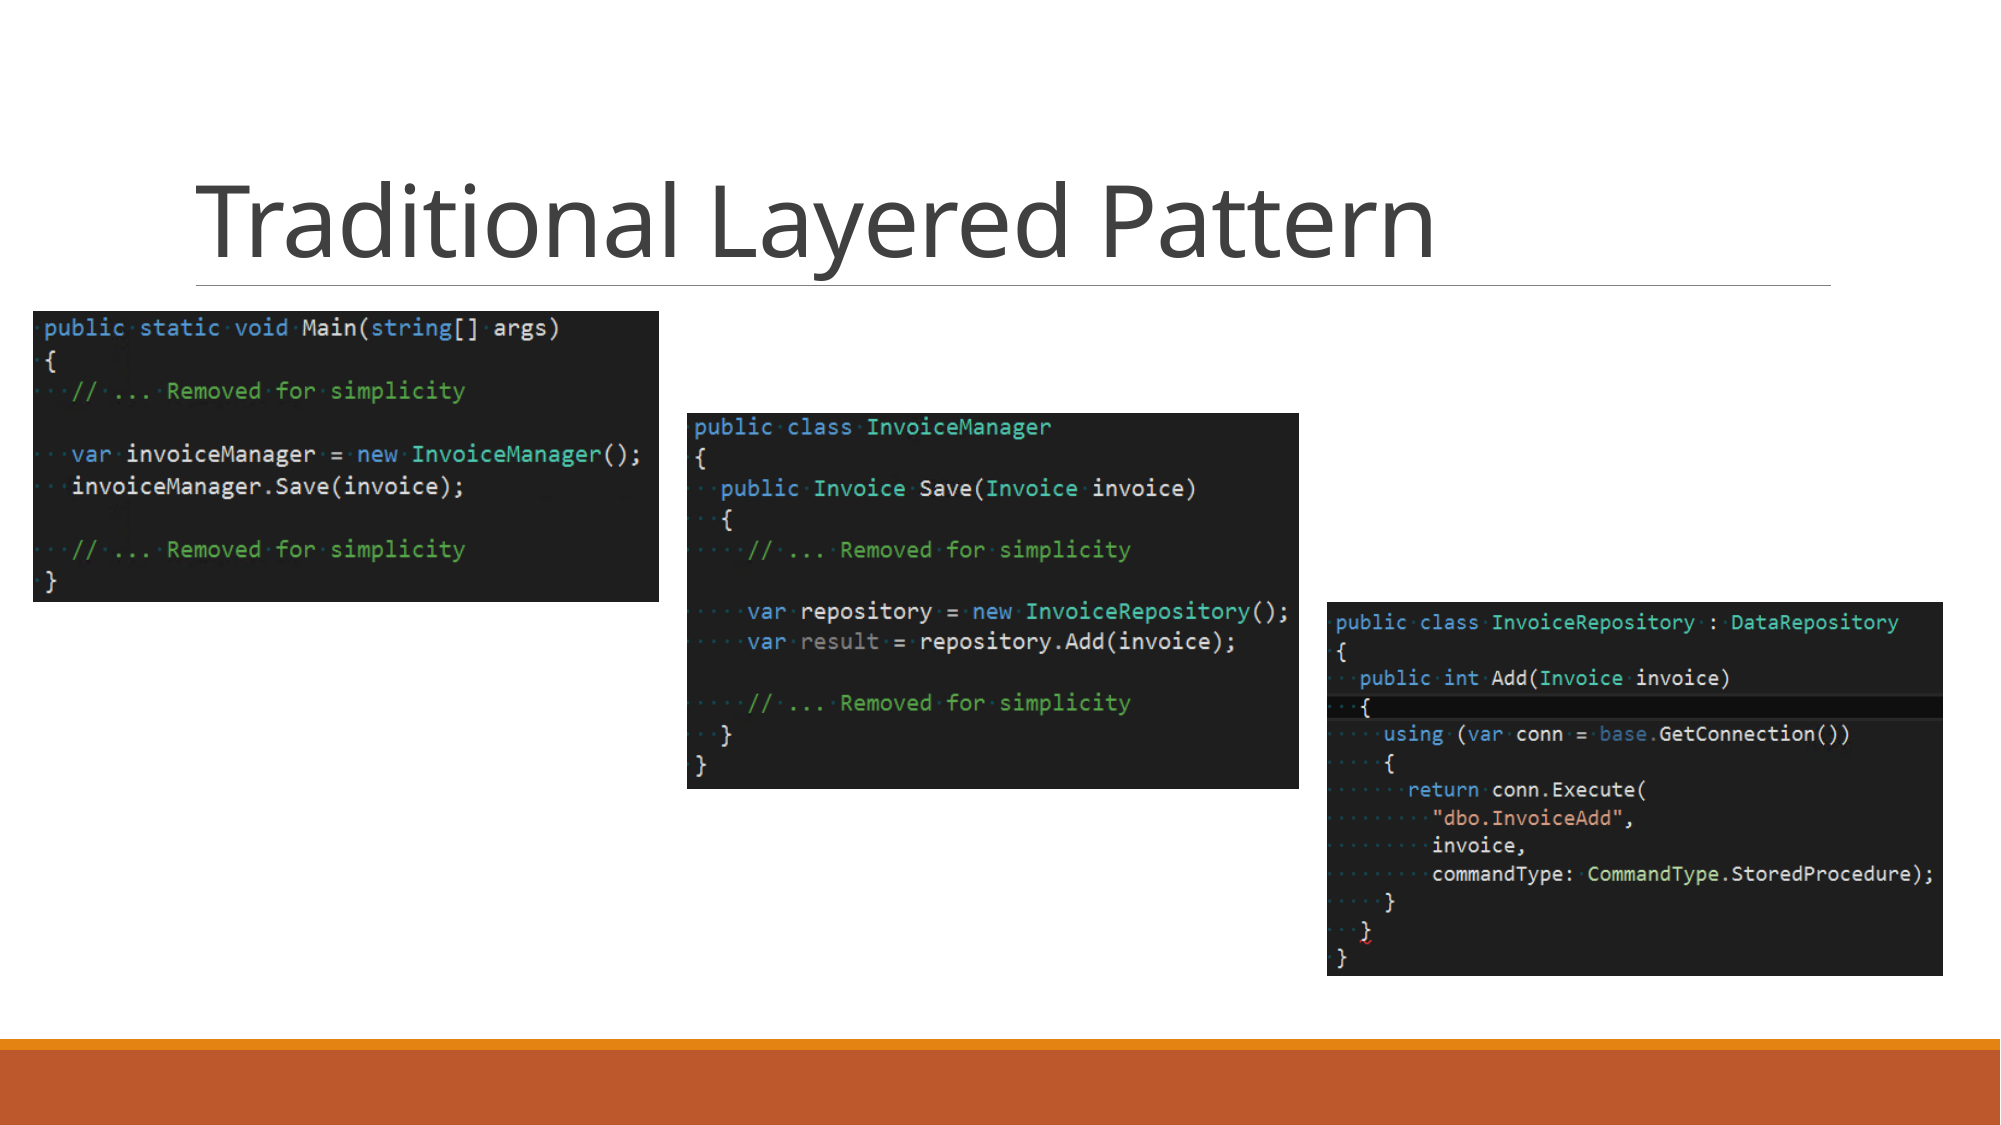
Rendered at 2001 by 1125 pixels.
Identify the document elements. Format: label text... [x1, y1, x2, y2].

picture [1327, 602, 1944, 976]
title Traditional Layered Pattern [180, 47, 1830, 285]
picture [33, 310, 660, 603]
picture [687, 413, 1299, 790]
